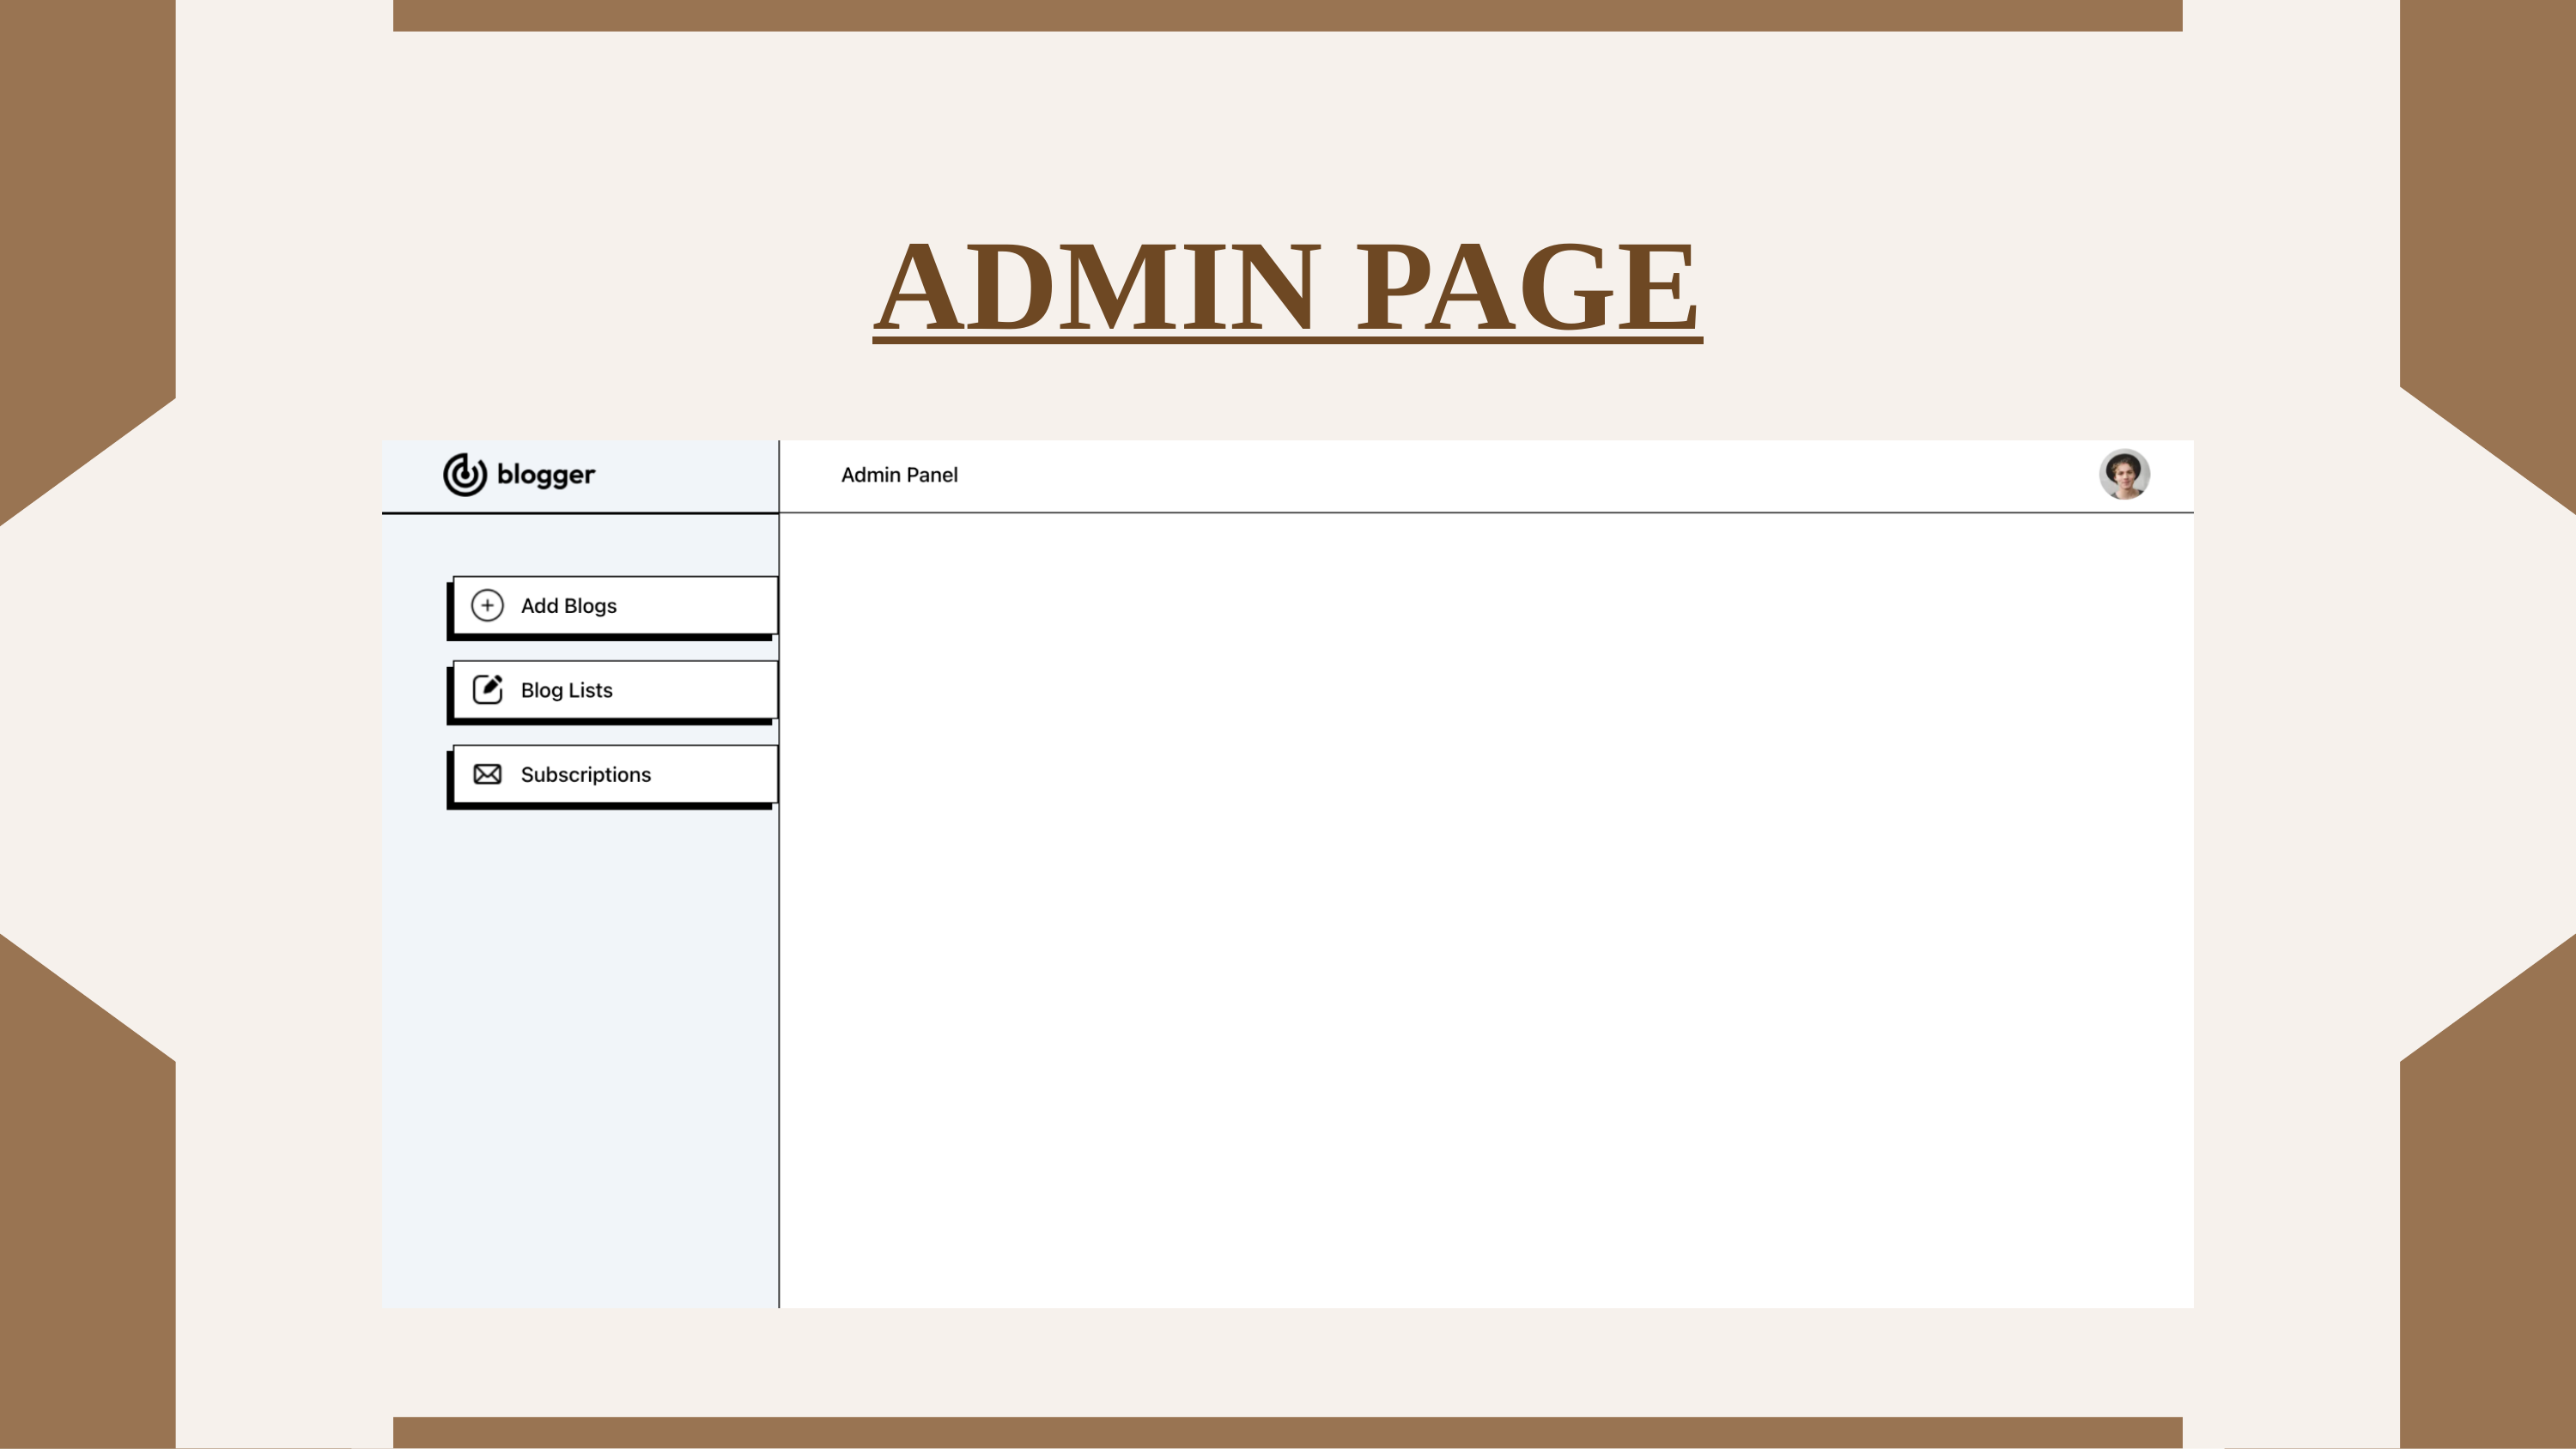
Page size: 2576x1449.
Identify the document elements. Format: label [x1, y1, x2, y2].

picture [382, 440, 2194, 1309]
text_box [0, 0, 2576, 1449]
